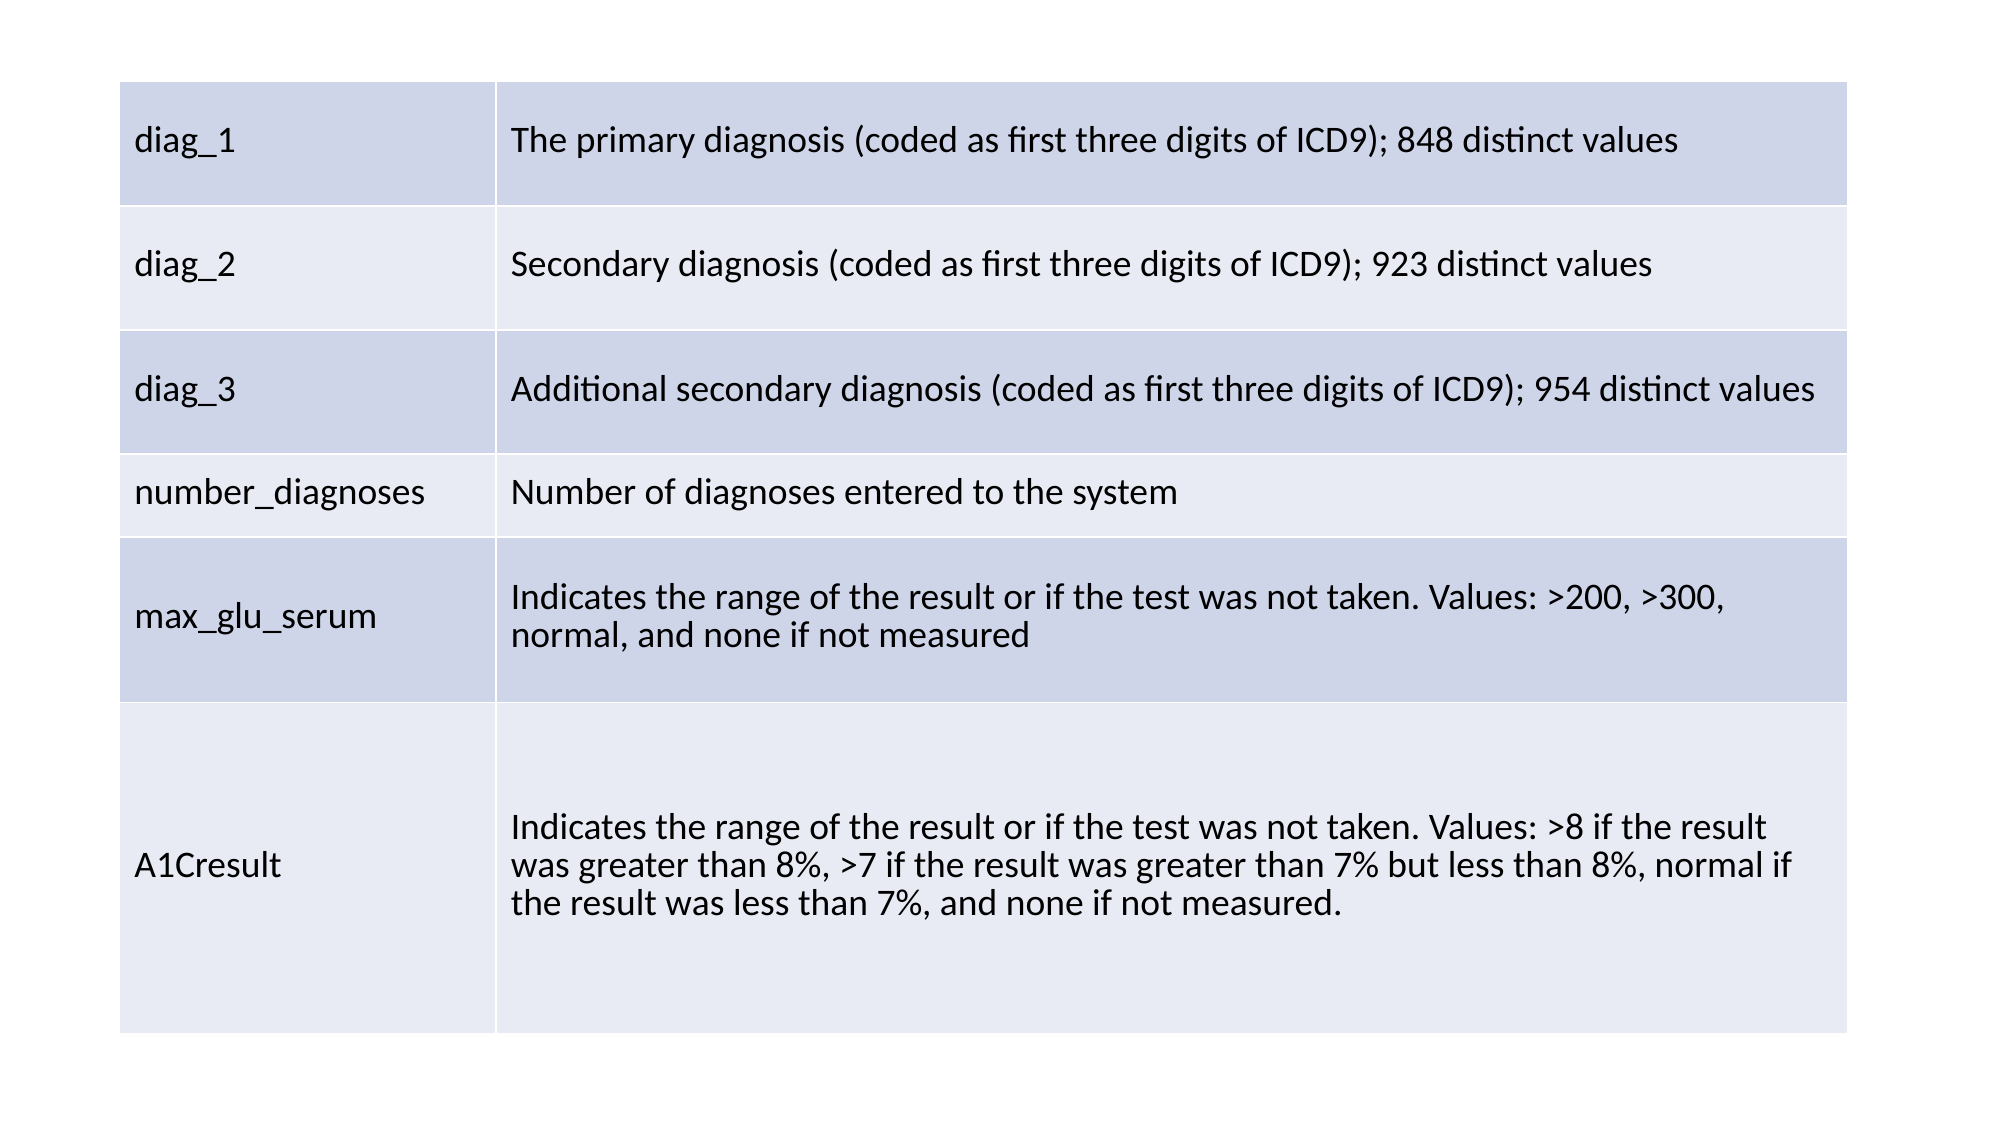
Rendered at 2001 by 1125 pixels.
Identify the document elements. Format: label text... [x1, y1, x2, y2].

table_cell Additional secondary diagnosis (coded as first three digits of ICD9); 954 distinct values [497, 331, 1847, 453]
table_cell Number of diagnoses entered to the system [497, 455, 1847, 536]
table_cell diag_3 [120, 331, 495, 453]
table_cell A1Cresult [120, 703, 495, 1033]
table_cell Secondary diagnosis (coded as first three digits of ICD9); 923 distinct values [497, 207, 1847, 329]
table_header The primary diagnosis (coded as first three digits of ICD9); 848 distinct values [497, 82, 1847, 205]
table_cell max_glu_serum [120, 538, 495, 702]
table_cell diag_2 [120, 207, 495, 329]
table_cell Indicates the range of the result or if the test was not taken. Values: >8 if the result was greater than 8%, >7 if the result was greater than 7% but less than 8%, normal if the result was less than 7%, and none if not measured. [497, 703, 1847, 1033]
table_cell number_diagnoses [120, 455, 495, 536]
table_header diag_1 [120, 82, 495, 205]
table_cell Indicates the range of the result or if the test was not taken. Values: >200, >300, normal, and none if not measured [497, 538, 1847, 702]
